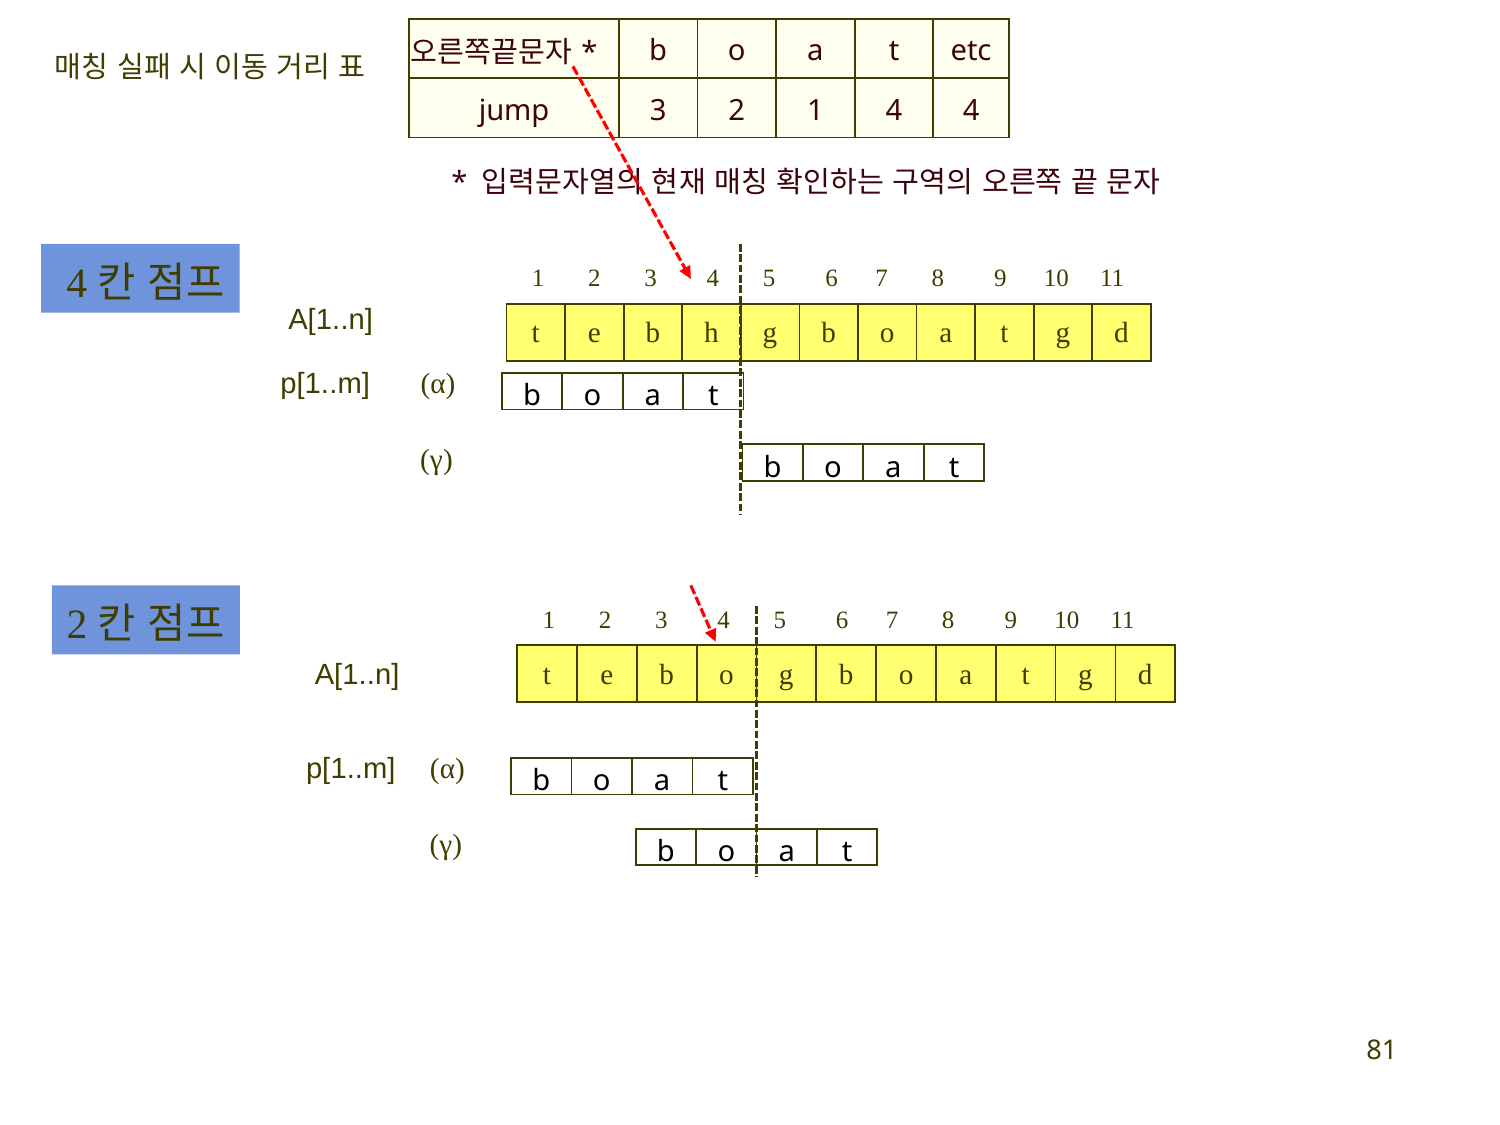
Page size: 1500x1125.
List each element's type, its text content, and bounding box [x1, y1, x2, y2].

table_header b [744, 445, 802, 480]
table_header b [503, 374, 561, 409]
table_header d [1116, 646, 1174, 701]
table_header a [937, 646, 995, 701]
table_header t [976, 305, 1033, 360]
table_header t [507, 305, 564, 360]
text_box 4칸 점프 [41, 243, 240, 313]
table_header b [620, 20, 697, 77]
table_header d [1093, 305, 1150, 360]
table_cell 4 [934, 79, 1008, 137]
table_cell 1 [777, 79, 854, 137]
table_header h [683, 305, 735, 360]
table_header o [563, 374, 622, 409]
table_header g [1056, 646, 1115, 701]
slide_number 81 [1099, 1024, 1413, 1101]
table_header a [760, 830, 816, 864]
text_box 1 2 3 4 5 6 7 8 9 10 11 [517, 257, 735, 300]
table_header b [637, 830, 695, 864]
table_header a [777, 20, 854, 77]
text_box (γ) [405, 437, 468, 484]
text_box 1 2 3 4 5 6 7 8 9 10 11 [719, 599, 1341, 641]
table_header t [693, 759, 752, 794]
text_box (α) [405, 360, 471, 407]
table_header t [997, 646, 1055, 701]
text_box (γ) [414, 822, 478, 869]
table_header o [697, 830, 752, 864]
text_box A[1..n] [273, 297, 389, 344]
table_header a [864, 445, 923, 480]
table_header b [817, 646, 875, 701]
text_box * 입력문자열의 현재 매칭 확인하는 구역의 오른쪽 끝 문자 [696, 155, 1367, 206]
table_header g [760, 646, 815, 701]
table_header e [566, 305, 623, 360]
table_header a [624, 374, 682, 409]
table_header o [877, 646, 935, 701]
table_header a [917, 305, 974, 360]
table_header etc [934, 20, 1008, 77]
table_header o [698, 20, 775, 77]
table_header o [804, 445, 862, 480]
table_cell 4 [856, 79, 932, 137]
table_header e [578, 646, 636, 701]
table_header b [512, 759, 571, 794]
text_box A[1..n] [299, 652, 415, 699]
table_cell 2 [698, 79, 775, 137]
table_header b [625, 305, 681, 360]
text_box 1 2 3 4 5 6 7 8 9 10 11 [527, 599, 685, 641]
table_header 오른쪽끝문자* [410, 20, 618, 77]
table_header a [633, 759, 692, 794]
text_box p[1..m] [291, 745, 411, 792]
table_header b [638, 646, 696, 701]
text_box 매칭 실패 시 이동 거리 표 [49, 23, 373, 90]
text_box 2칸 점프 [51, 585, 240, 655]
table_header o [859, 305, 916, 360]
text_box * 입력문자열의 현재 매칭 확인하는 구역의 오른쪽 끝 문자 [436, 155, 567, 206]
table_header g [1035, 305, 1091, 360]
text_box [690, 585, 716, 642]
table_header o [572, 759, 631, 794]
table_header t [856, 20, 932, 77]
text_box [572, 66, 692, 280]
table_header t [925, 445, 983, 480]
text_box 1 2 3 4 5 6 7 8 9 10 11 [744, 257, 1198, 300]
text_box p[1..m] [265, 361, 386, 408]
table_header g [744, 305, 799, 360]
table_header t [818, 830, 876, 864]
table_header t [518, 646, 576, 701]
table_header o [698, 646, 752, 701]
text_box (α) [415, 745, 480, 792]
table_header t [684, 374, 735, 409]
table_cell jump [410, 79, 567, 137]
table_header b [800, 305, 857, 360]
